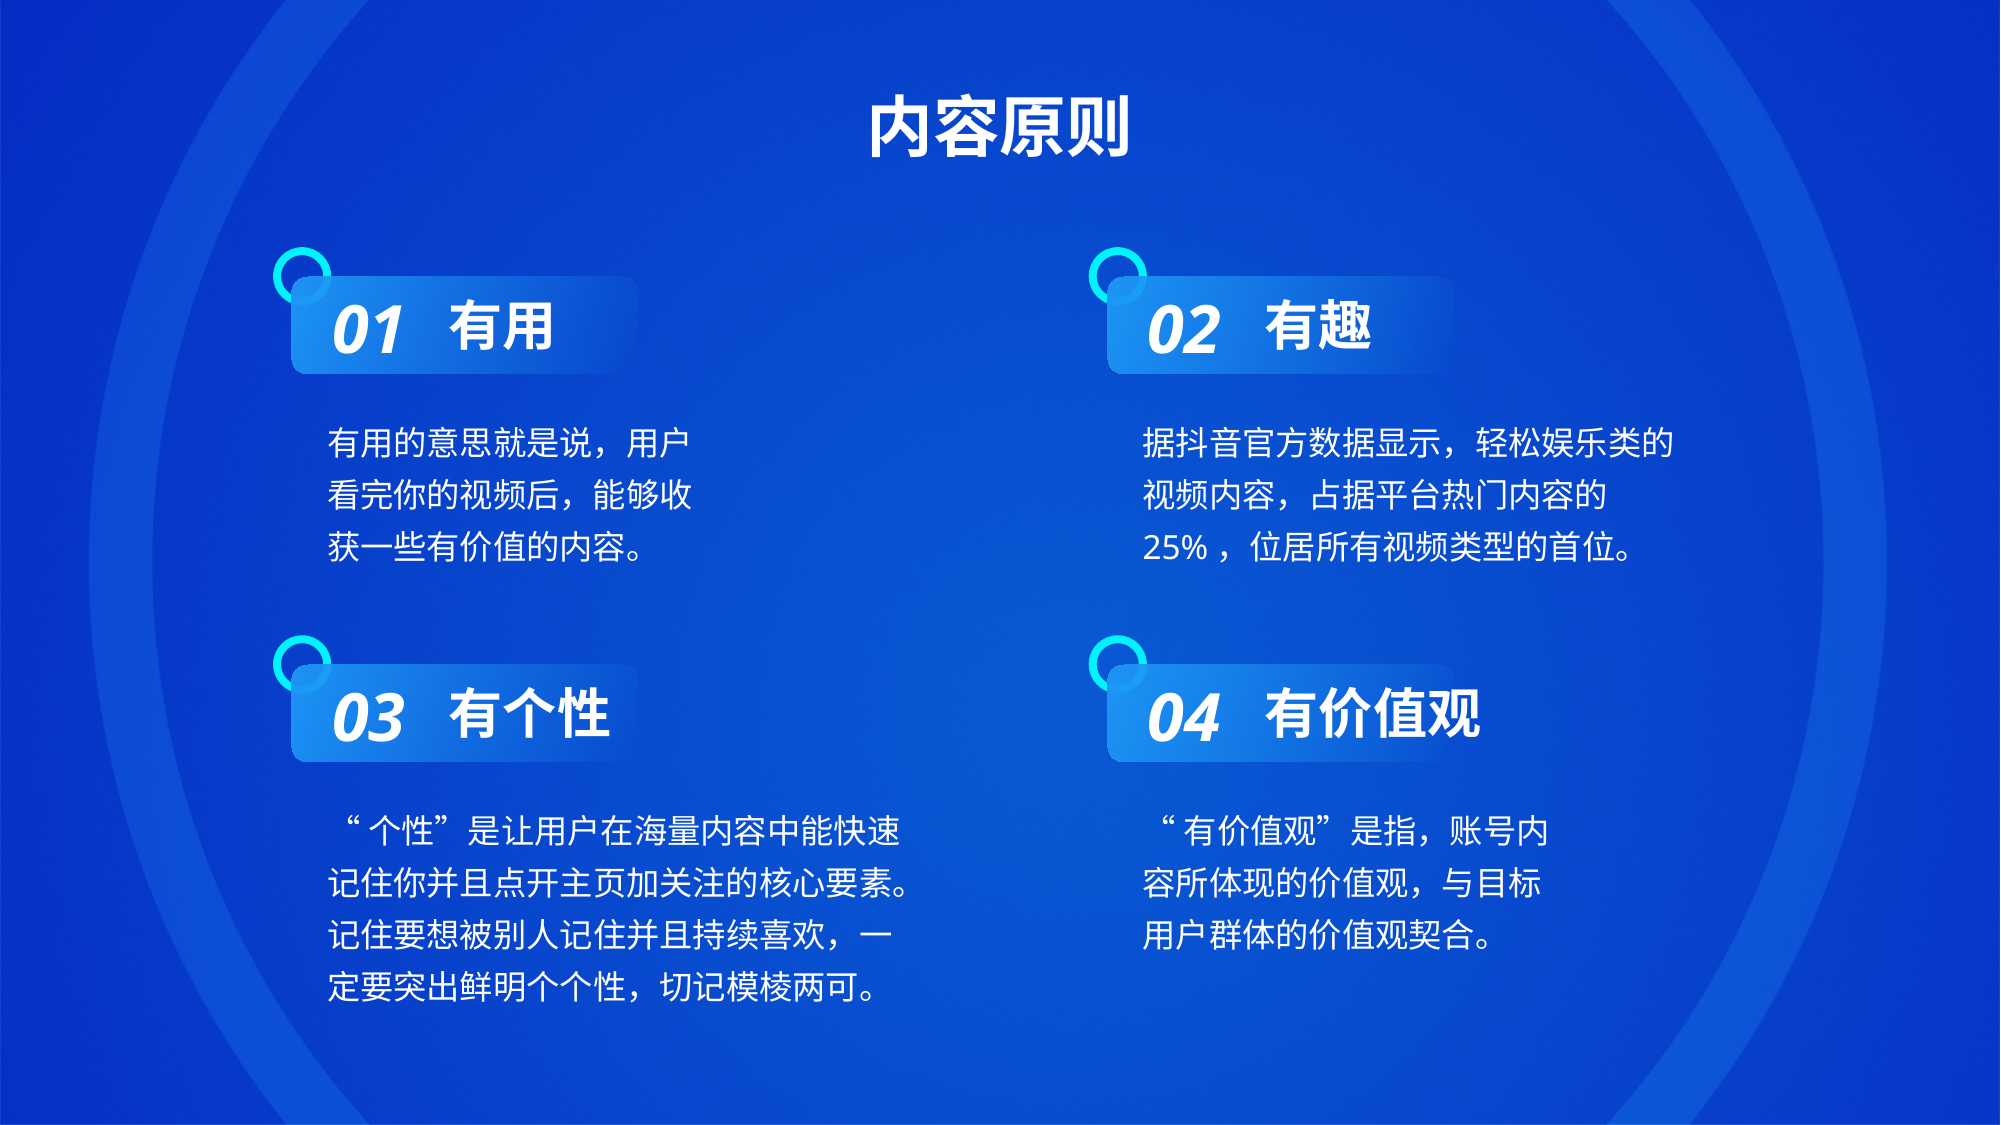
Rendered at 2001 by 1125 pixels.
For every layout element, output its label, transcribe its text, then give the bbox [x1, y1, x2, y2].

text_box 有用的意思就是说，用户看完你的视频后，能够收获一些有价值的内容。 [312, 403, 741, 574]
text_box “有价值观”是指，账号内容所体现的价值观，与目标用户群体的价值观契合。 [1127, 791, 1586, 962]
text_box 据抖音官方数据显示，轻松娱乐类的视频内容，占据平台热门内容的25%，位居所有视频类型的首位。 [1127, 403, 1705, 574]
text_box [272, 247, 678, 376]
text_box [272, 635, 678, 764]
text_box “个性”是让用户在海量内容中能快速记住你并且点开主页加关注的核心要素。记住要想被别人记住并且持续喜欢，一定要突出鲜明个个性，切记模棱两可。 [312, 791, 923, 1014]
picture [0, 0, 2000, 1125]
text_box 内容原则 [730, 77, 1270, 173]
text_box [1088, 247, 1494, 376]
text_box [1088, 635, 1516, 764]
